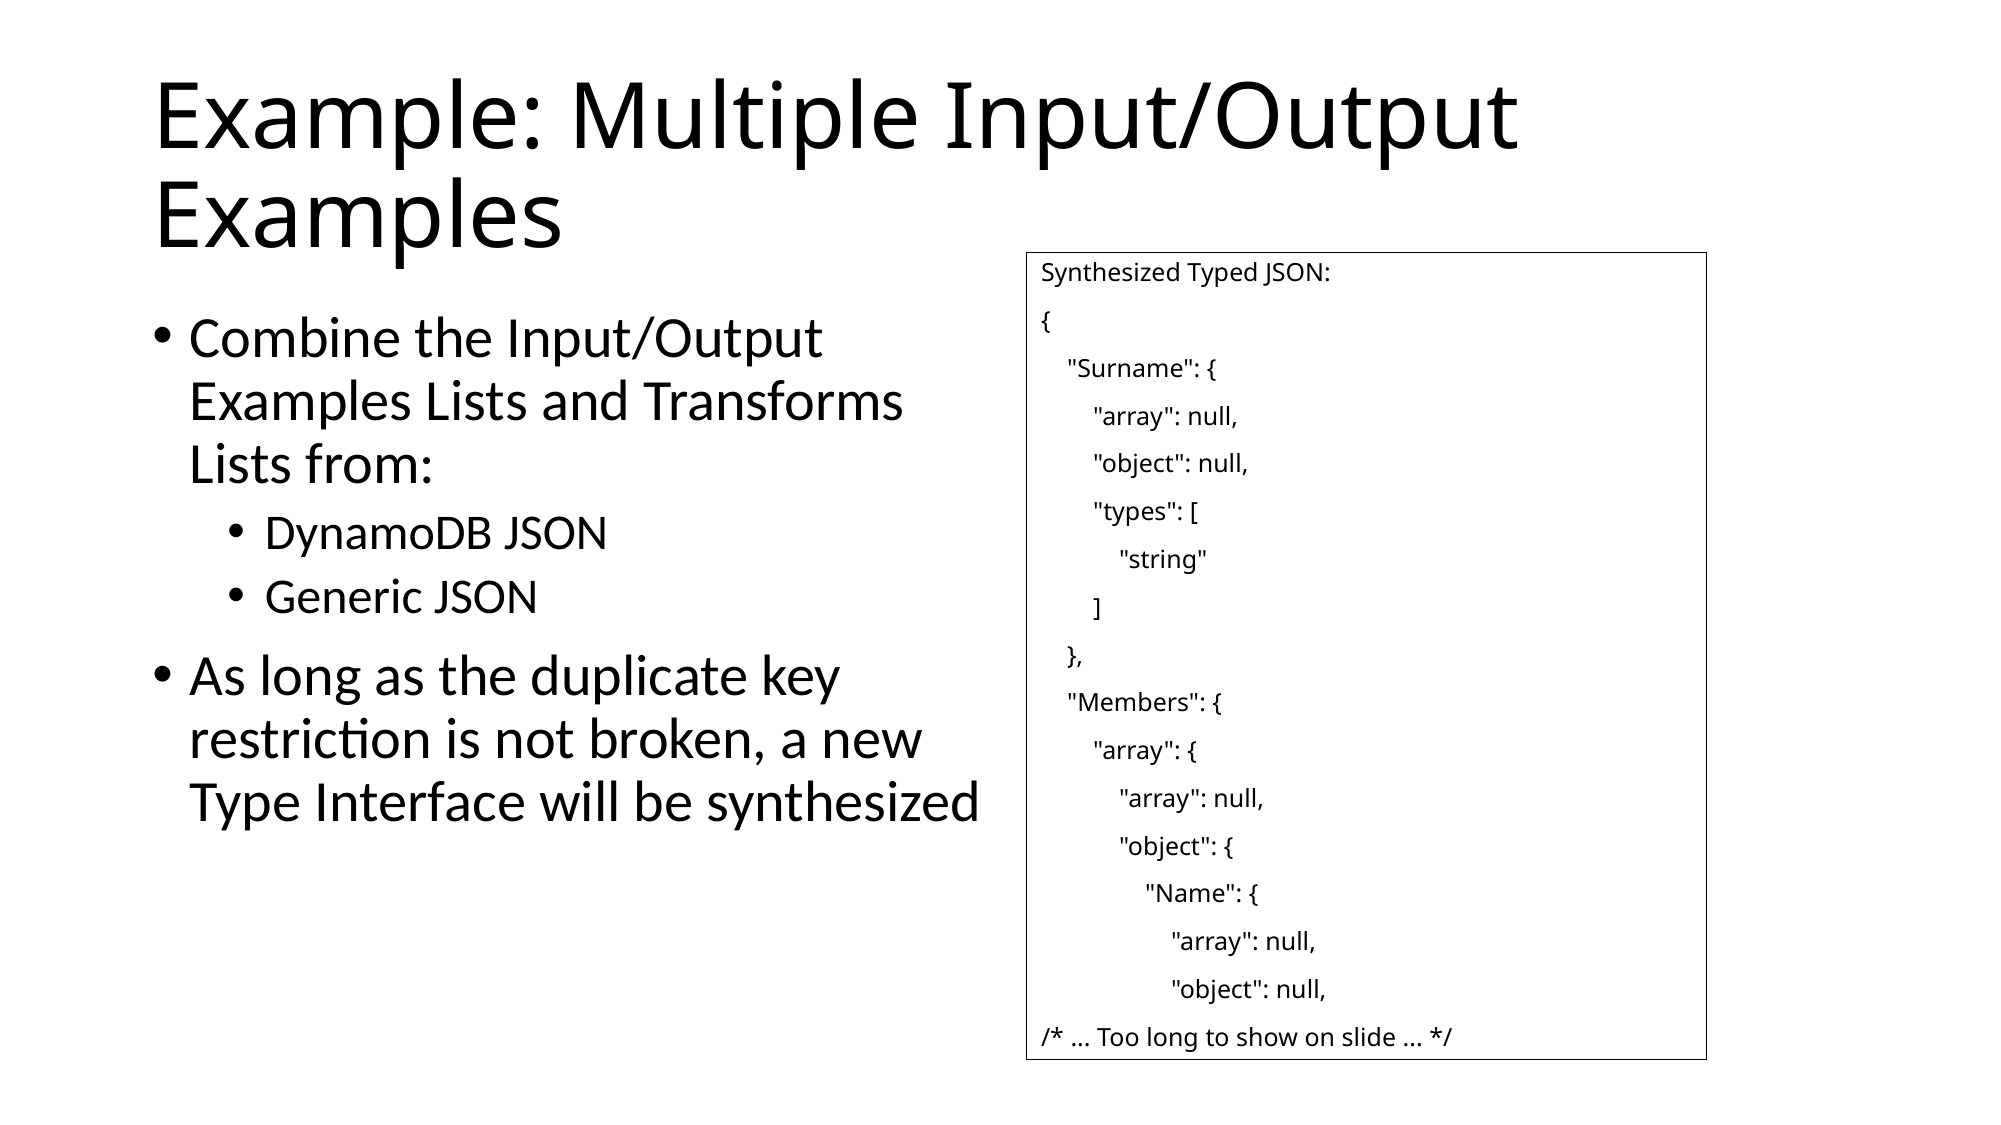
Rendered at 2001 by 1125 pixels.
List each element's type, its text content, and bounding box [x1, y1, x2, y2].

list Combine the Input/Output Examples Lists and Transforms Lists from: DynamoDB JSON Generic JSON As long as the duplicate key restriction is not broken, a new Type Interface will be synthesized [137, 299, 1012, 1014]
title Example: Multiple Input/Output Examples [137, 59, 1863, 278]
text_box Synthesized Typed JSON: { "Surname": { "array": null, "object": null, "types": [ "string" ] }, "Members": { "array": { "array": null, "object": { "Name": { "array": null, "object": null, /* ... Too long to show on slide ... */ [1026, 252, 1707, 1060]
